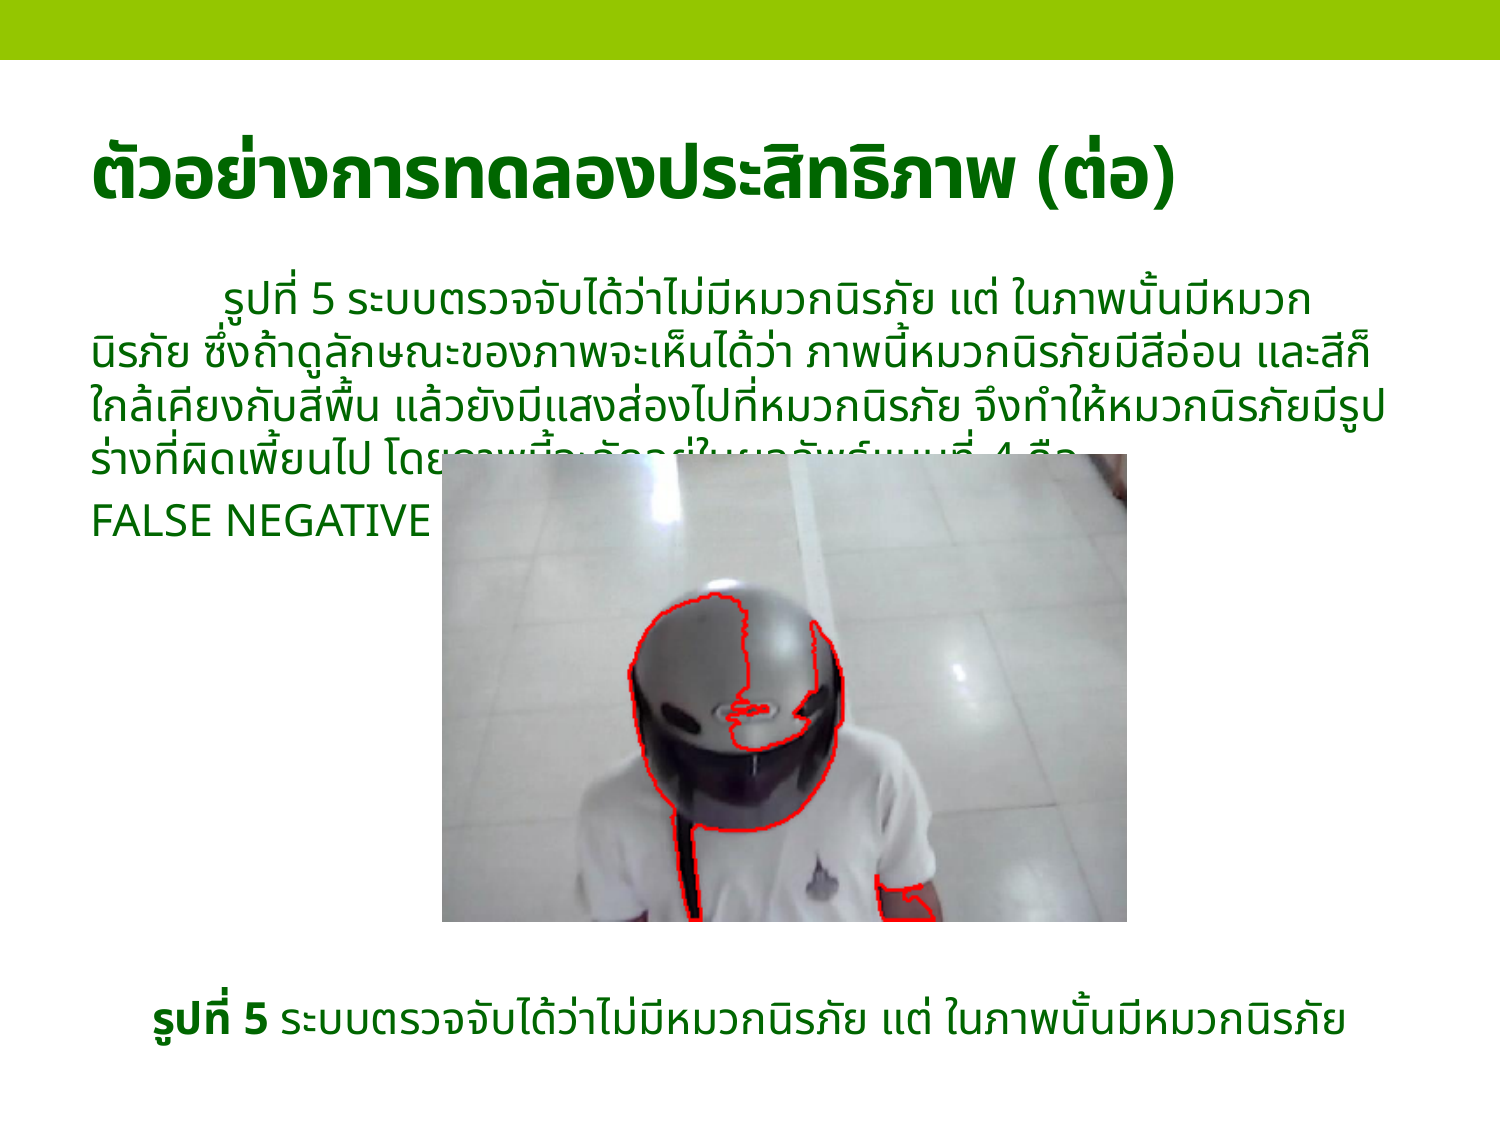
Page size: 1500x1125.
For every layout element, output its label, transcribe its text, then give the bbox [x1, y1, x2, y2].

list รูปที่ 5 ระบบตรวจจับได้ว่าไม่มีหมวกนิรภัย แต่ ในภาพนั้นมีหมวกนิรภัย ซึ่งถ้าดูลักษณะของภาพจะเห็นได้ว่า ภาพนี้หมวกนิรภัยมีสีอ่อน และสีก็ใกล้เคียงกับสีพื้น แล้วยังมีแสงส่องไปที่หมวกนิรภัย จึงทำให้หมวกนิรภัยมีรูปร่างที่ผิดเพี้ยนไป โดยภาพนี้จะจัดอยู่ในผลลัพธ์แบบที่ 4 คือ False Negative รูปที่ 5 ระบบตรวจจับได้ว่าไม่มีหมวกนิรภัย แต่ ในภาพนั้นมีหมวกนิรภัย [75, 262, 1425, 1063]
picture [442, 454, 1127, 922]
title ตัวอย่างการทดลองประสิทธิภาพ (ต่อ) [75, 87, 1425, 250]
